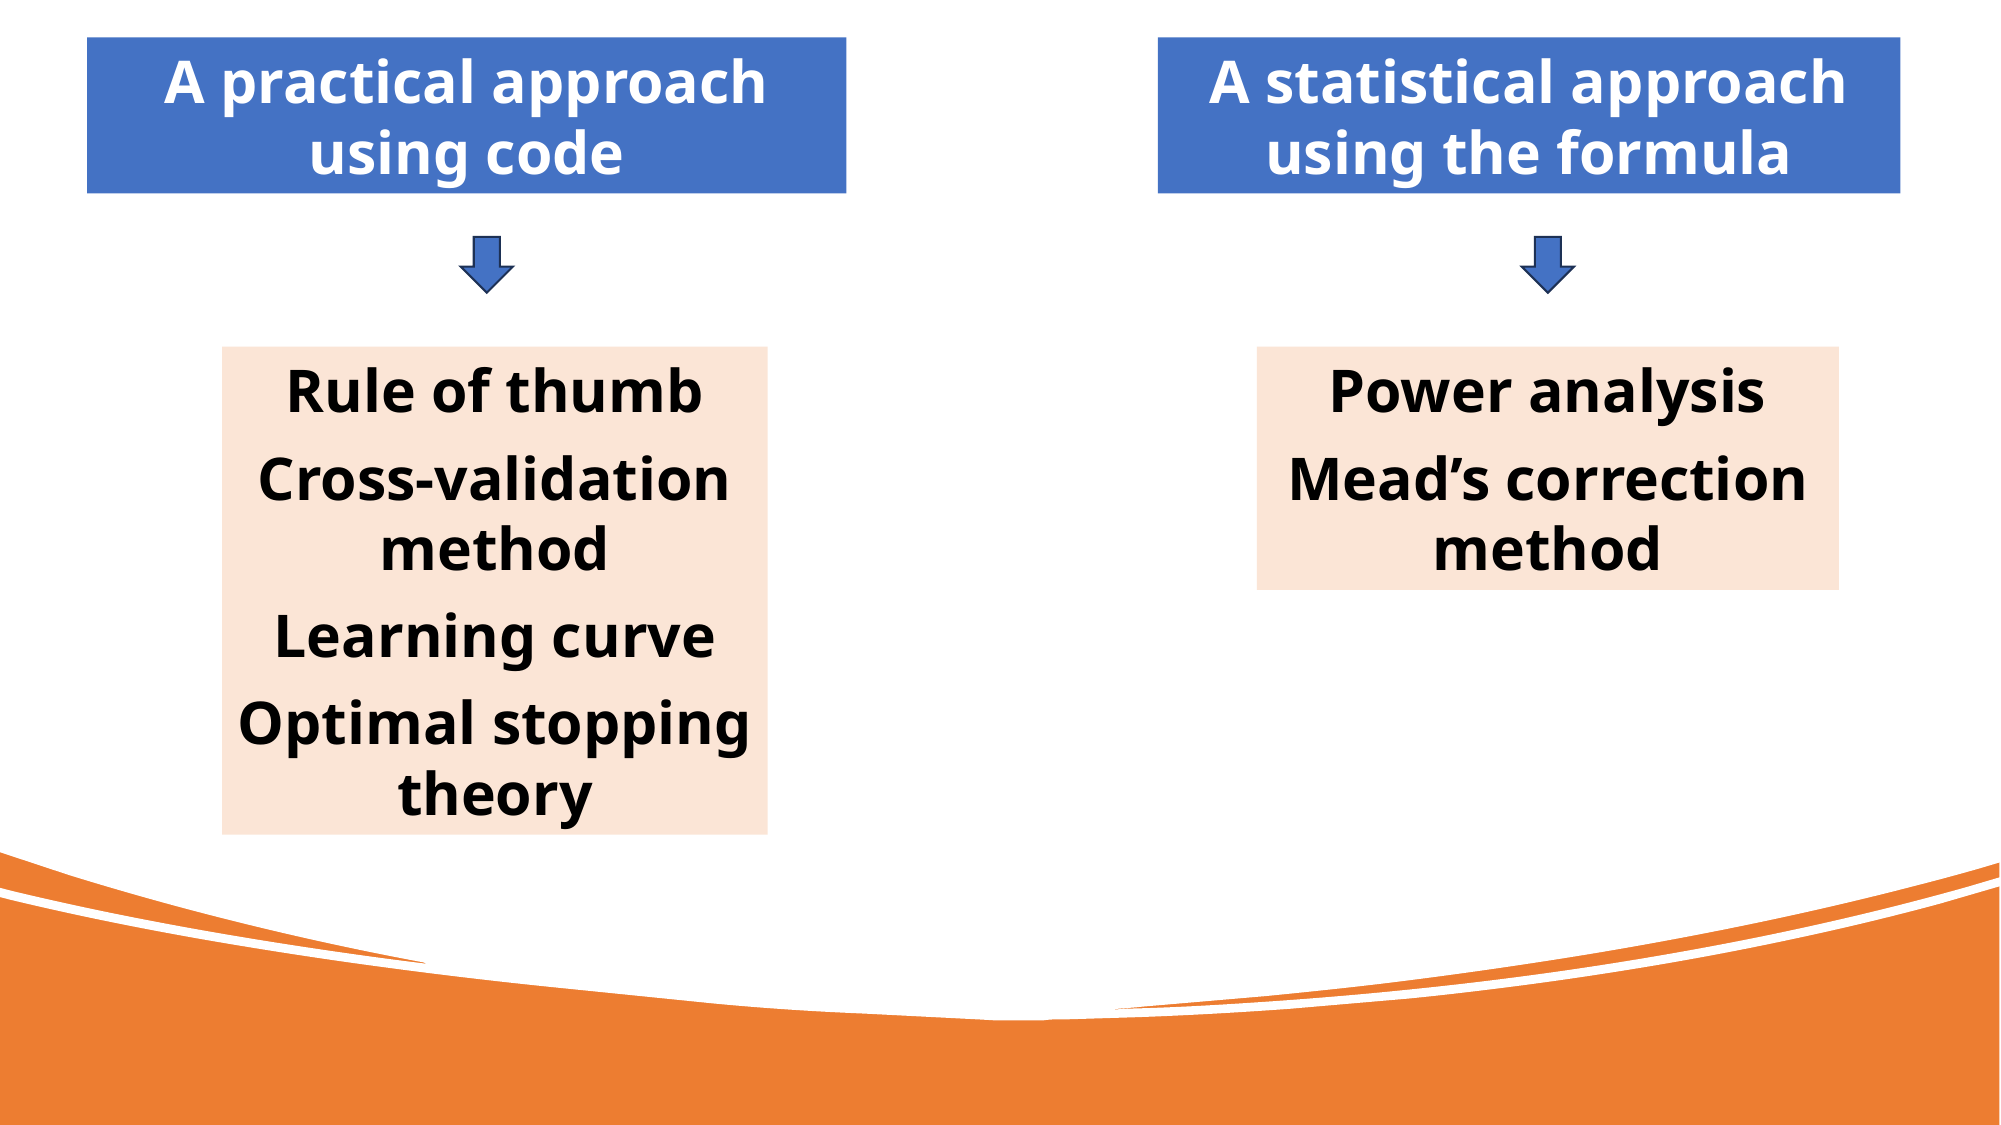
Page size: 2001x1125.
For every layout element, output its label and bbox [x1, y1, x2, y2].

text_box [0, 888, 2000, 1125]
text_box [1198, 864, 2000, 1004]
text_box [0, 854, 374, 955]
text_box [87, 37, 1901, 850]
text_box [0, 0, 2000, 1022]
